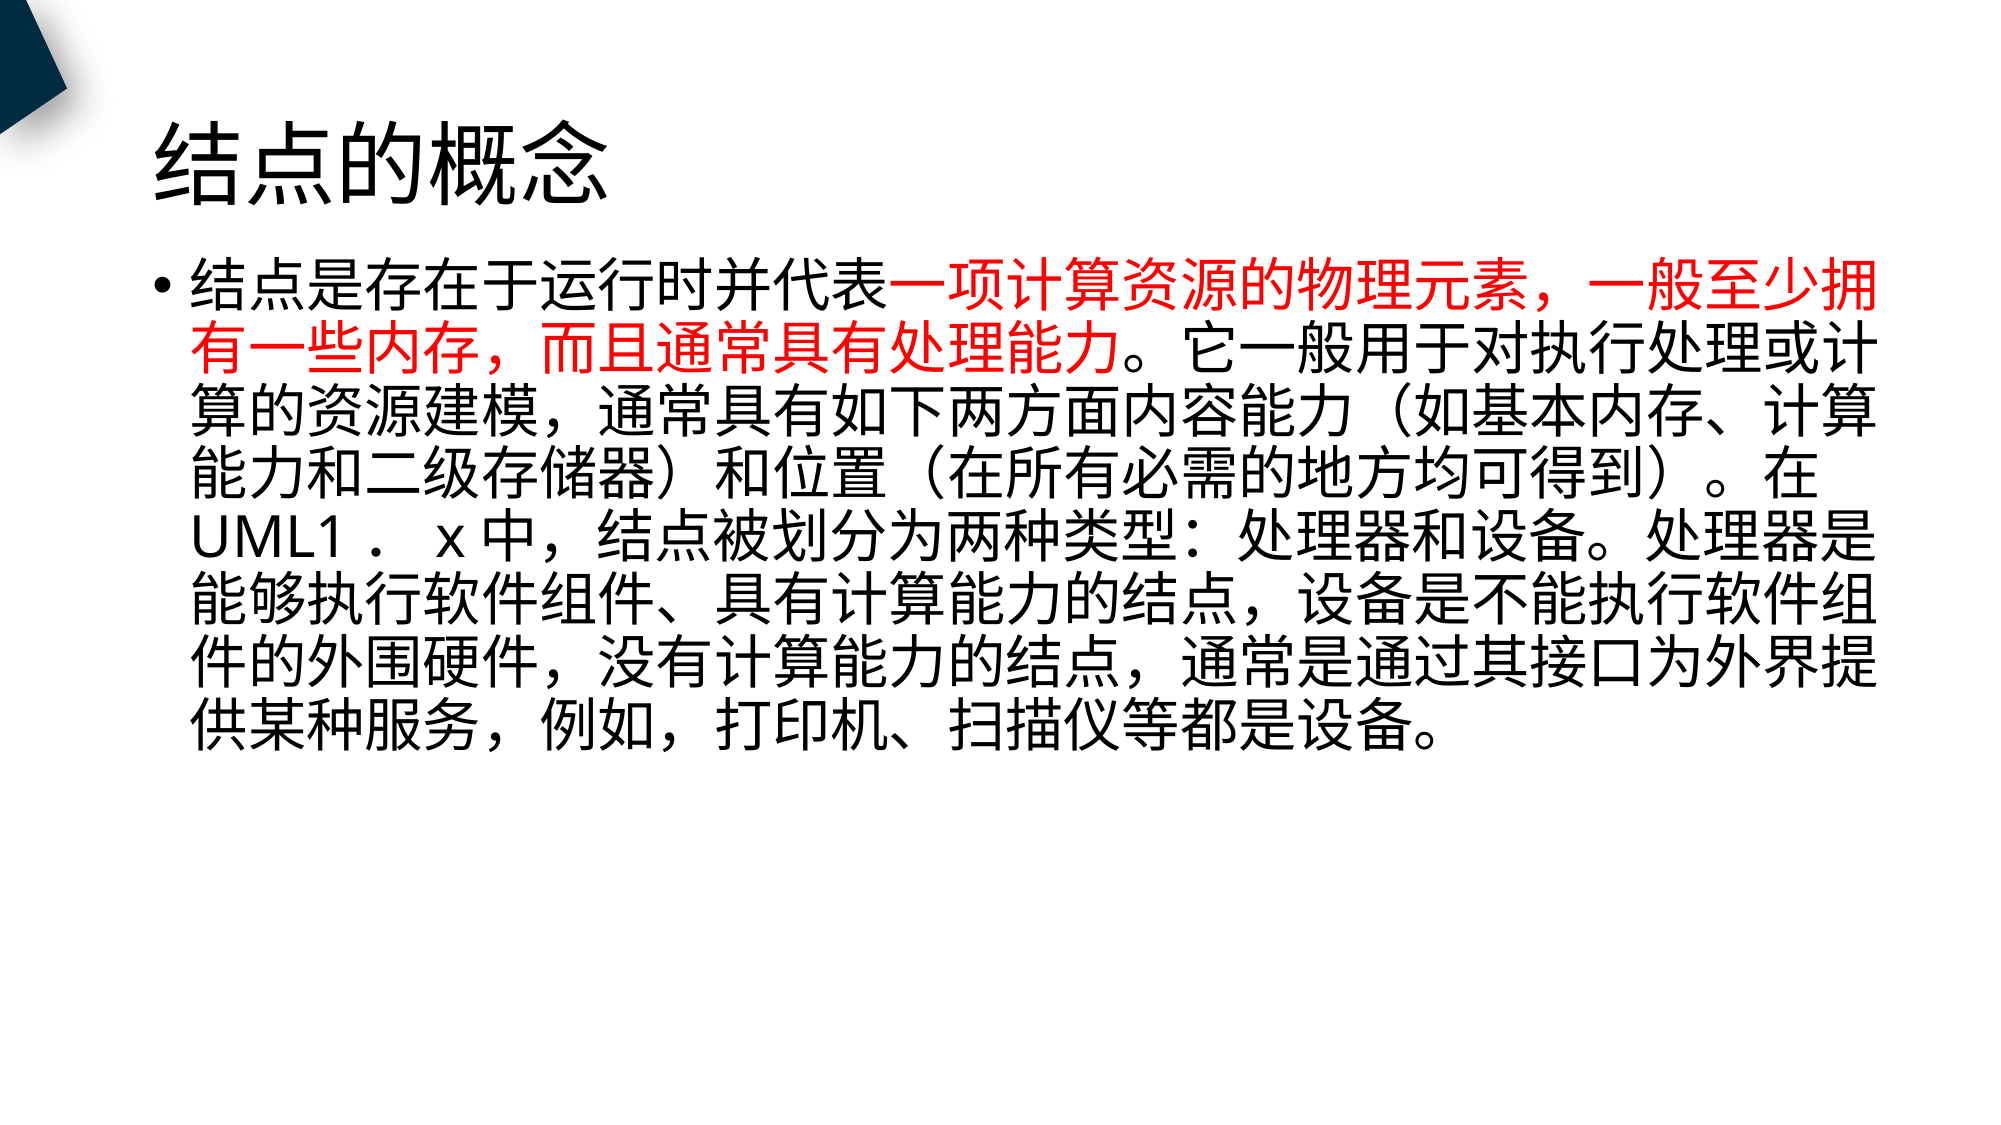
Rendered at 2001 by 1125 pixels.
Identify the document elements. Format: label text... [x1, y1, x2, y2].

list 结点是存在于运行时并代表一项计算资源的物理元素，一般至少拥有一些内存，而且通常具有处理能力。它一般用于对执行处理或计算的资源建模，通常具有如下两方面内容能力（如基本内存、计算能力和二级存储器）和位置（在所有必需的地方均可得到）。在UML1．x中，结点被划分为两种类型：处理器和设备。处理器是能够执行软件组件、具有计算能力的结点，设备是不能执行软件组件的外围硬件，没有计算能力的结点，通常是通过其接口为外界提供某种服务，例如，打印机、扫描仪等都是设备。 [137, 248, 1944, 1125]
title 结点的概念 [137, 59, 1863, 248]
text_box [0, 0, 68, 135]
